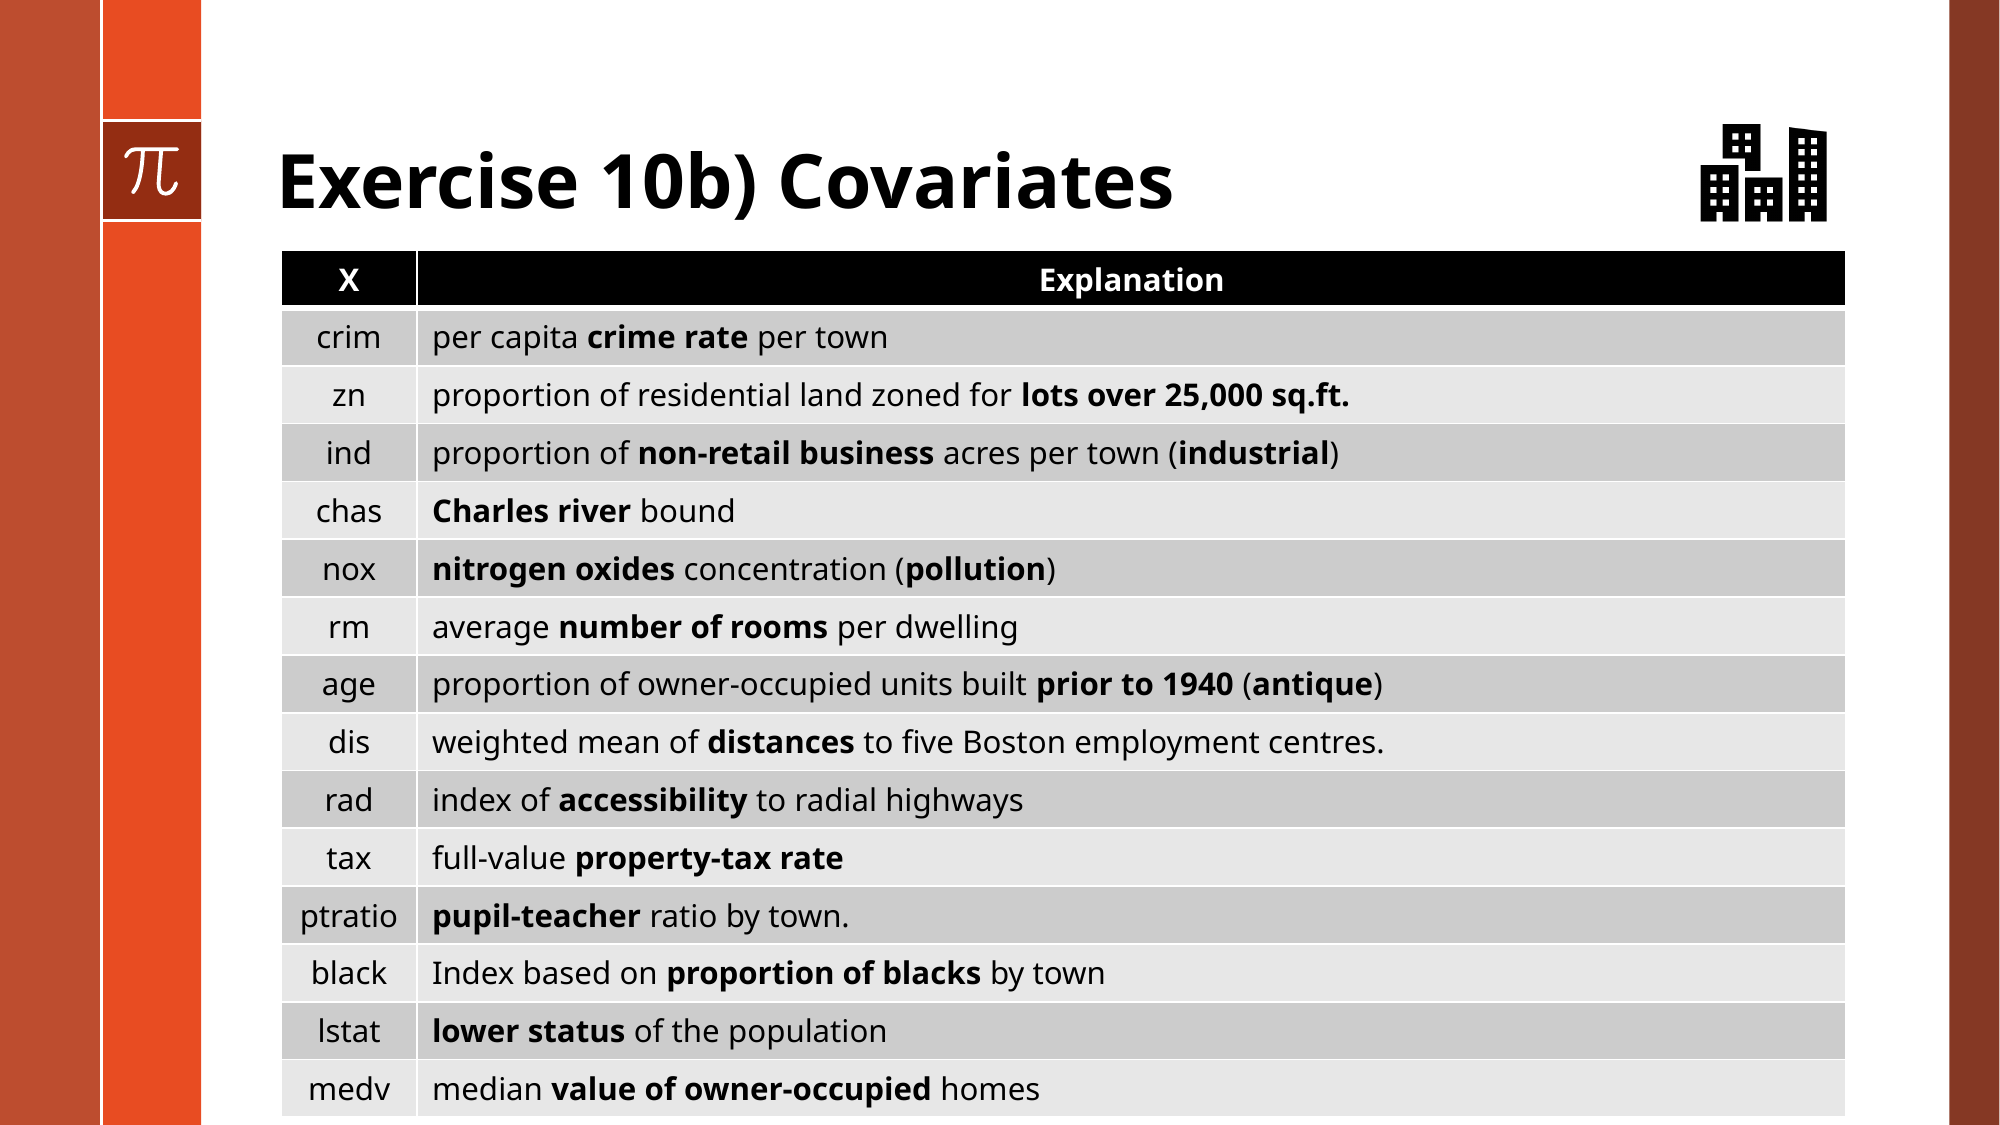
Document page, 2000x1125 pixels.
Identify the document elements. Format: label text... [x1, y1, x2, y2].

table_cell nox [282, 540, 416, 596]
table_cell per capita crime rate per town [418, 311, 1845, 365]
table_cell nitrogen oxides concentration (pollution) [418, 540, 1845, 596]
table_cell dis [282, 714, 416, 770]
table_cell chas [282, 482, 416, 538]
table_cell Index based on proportion of blacks by town [418, 945, 1845, 1001]
table_cell lower status of the population [418, 1003, 1845, 1059]
table_cell full-value property-tax rate [418, 829, 1845, 885]
table_cell lstat [282, 1003, 416, 1059]
table_cell proportion of residential land zoned for lots over 25,000 sq.ft. [418, 367, 1845, 423]
title Exercise 10b) Covariates [261, 29, 1867, 233]
table_header Explanation [418, 251, 1845, 305]
table_cell crim [282, 311, 416, 365]
table_cell rm [282, 598, 416, 654]
table_cell index of accessibility to radial highways [418, 771, 1845, 827]
table_cell age [282, 656, 416, 712]
table_cell proportion of non-retail business acres per town (industrial) [418, 424, 1845, 481]
table_cell tax [282, 829, 416, 885]
table_header X [282, 251, 416, 305]
table_cell weighted mean of distances to five Boston employment centres. [418, 714, 1845, 770]
table_cell average number of rooms per dwelling [418, 598, 1845, 654]
table_cell ind [282, 424, 416, 481]
picture [1688, 97, 1839, 248]
table_cell Charles river bound [418, 482, 1845, 538]
table_cell median value of owner-occupied homes [418, 1060, 1845, 1116]
table_cell black [282, 945, 416, 1001]
table_cell rad [282, 771, 416, 827]
table_cell medv [282, 1060, 416, 1116]
table_cell proportion of owner-occupied units built prior to 1940 (antique) [418, 656, 1845, 712]
table_cell zn [282, 367, 416, 423]
table_cell ptratio [282, 887, 416, 943]
table_cell pupil-teacher ratio by town. [418, 887, 1845, 943]
